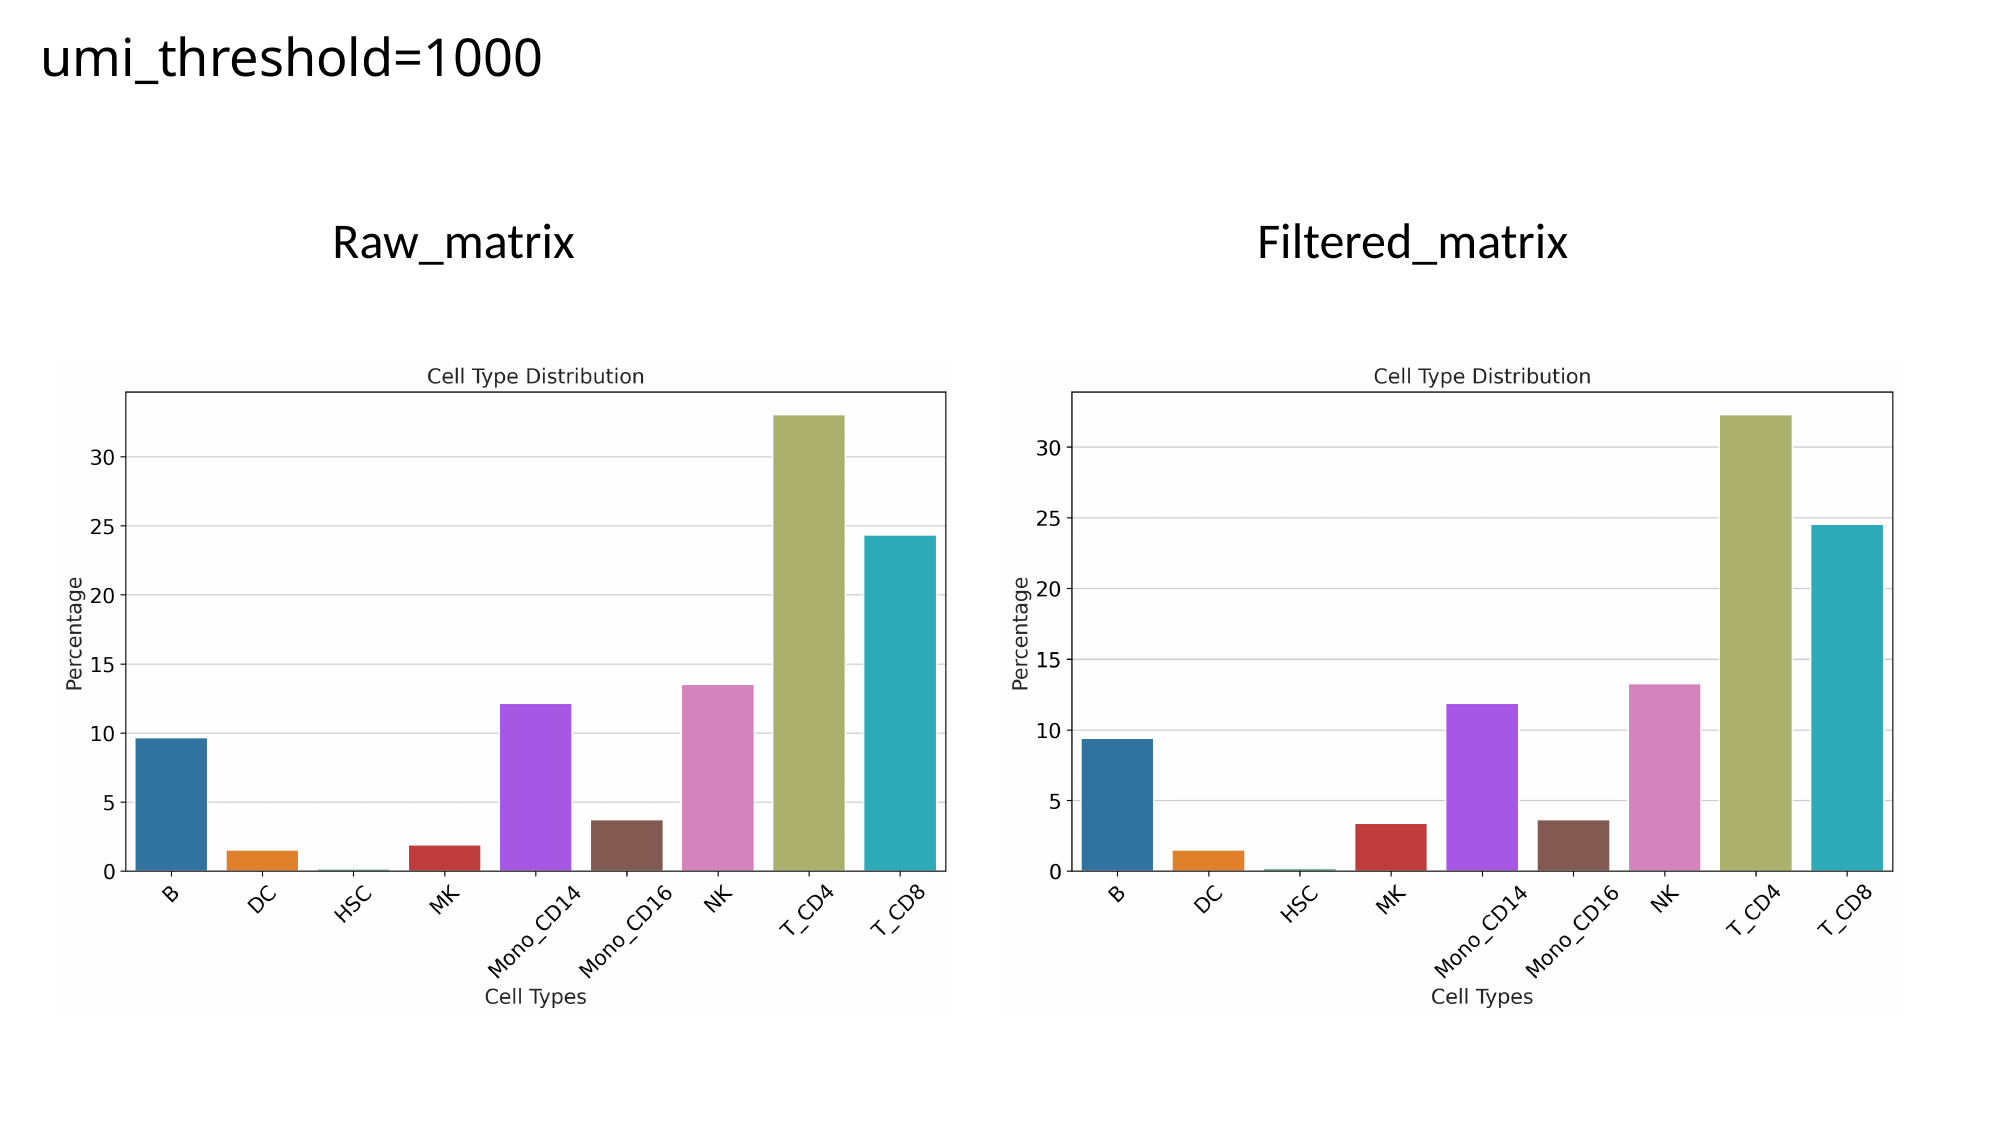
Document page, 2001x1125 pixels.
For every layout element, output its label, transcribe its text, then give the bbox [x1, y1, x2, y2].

picture [53, 357, 956, 1018]
text_box Raw_matrix [317, 201, 590, 276]
text_box Filtered_matrix [1242, 201, 1584, 276]
title umi_threshold=1000 [25, 23, 1242, 185]
picture [999, 357, 1903, 1018]
